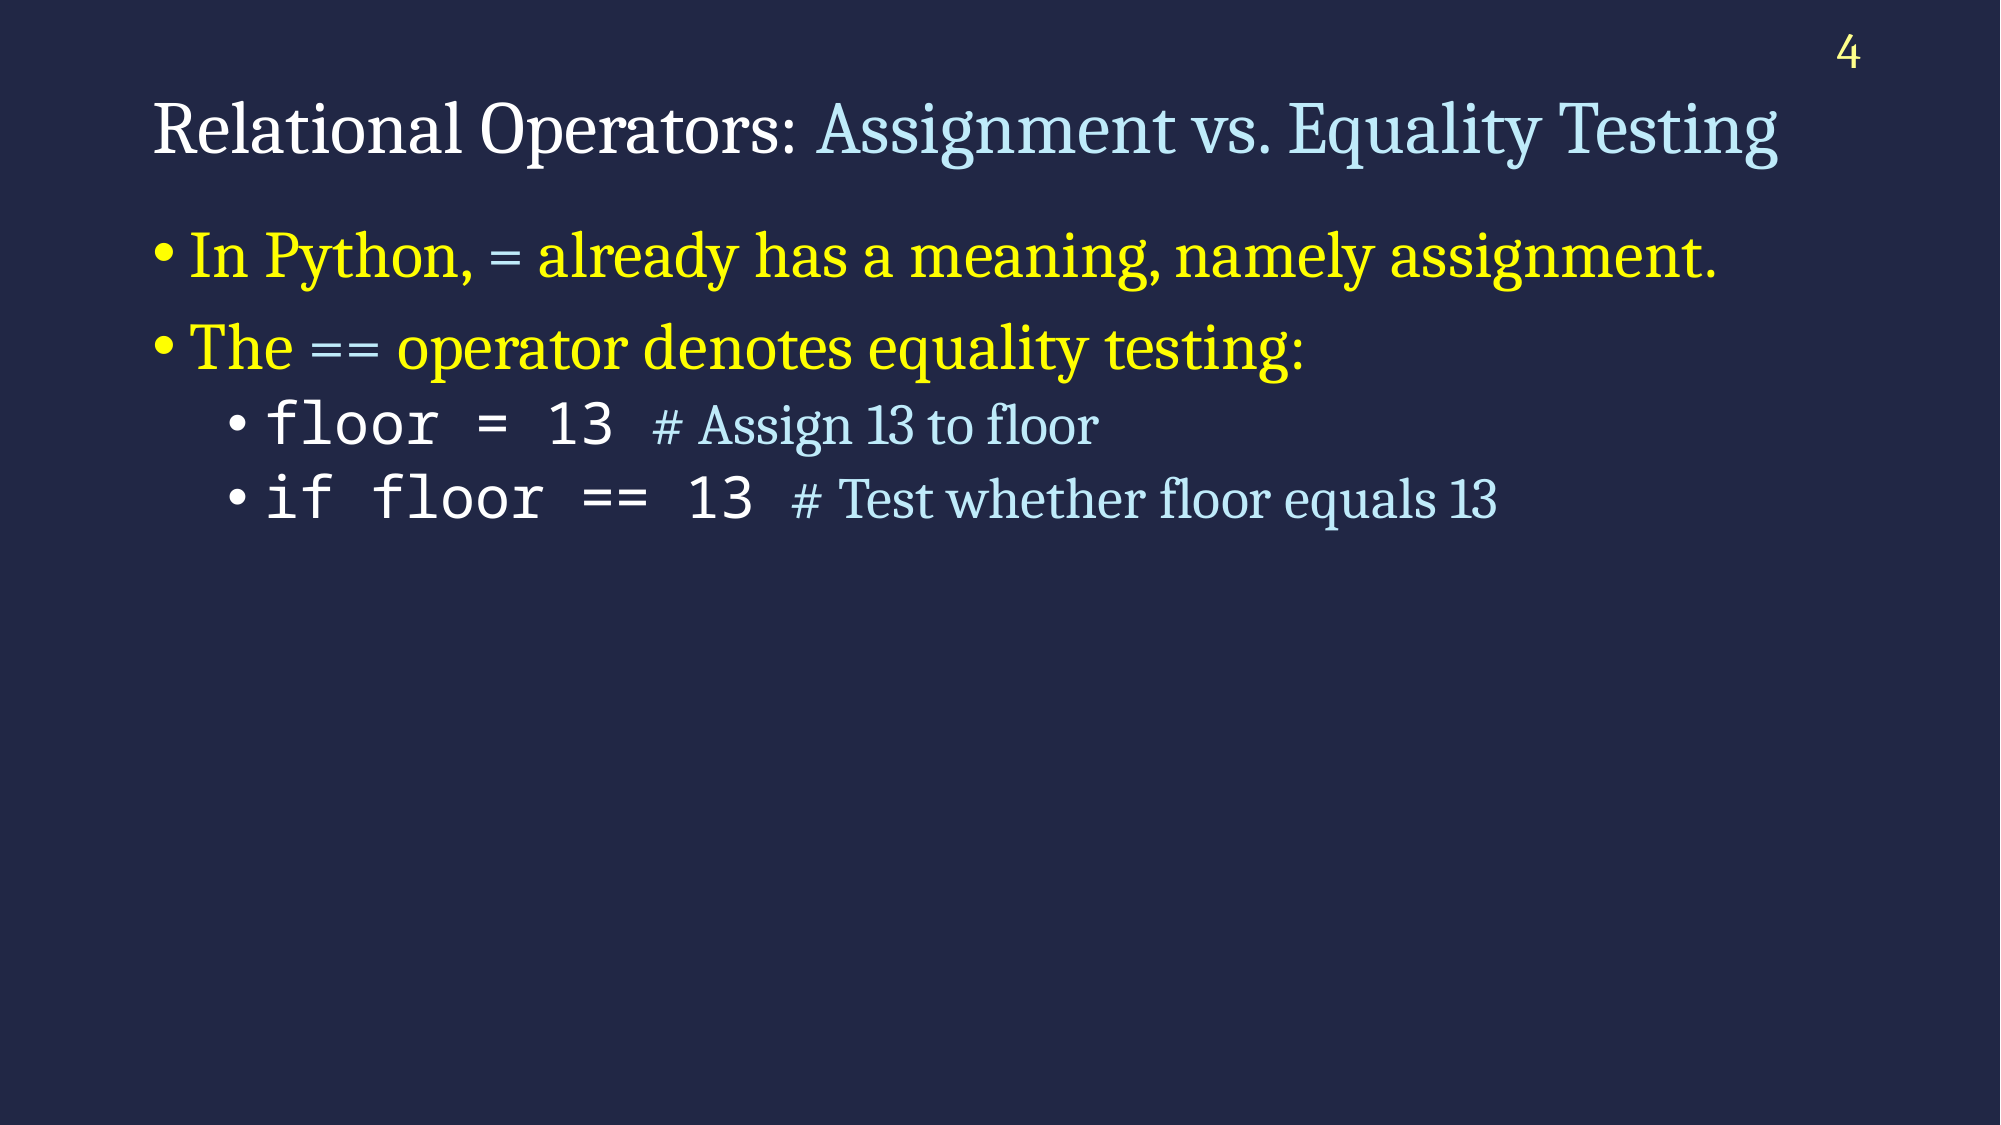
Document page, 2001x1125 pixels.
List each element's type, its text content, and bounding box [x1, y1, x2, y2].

title Relational Operators: Assignment vs. Equality Testing [137, 59, 1863, 198]
slide_number 4 [1760, 18, 1877, 79]
list In Python, = already has a meaning, namely assignment. The == operator denotes equality testing: floor = 13 # Assign 13 to floor if floor == 13 # Test whether floor equals 13 [137, 212, 1863, 1012]
